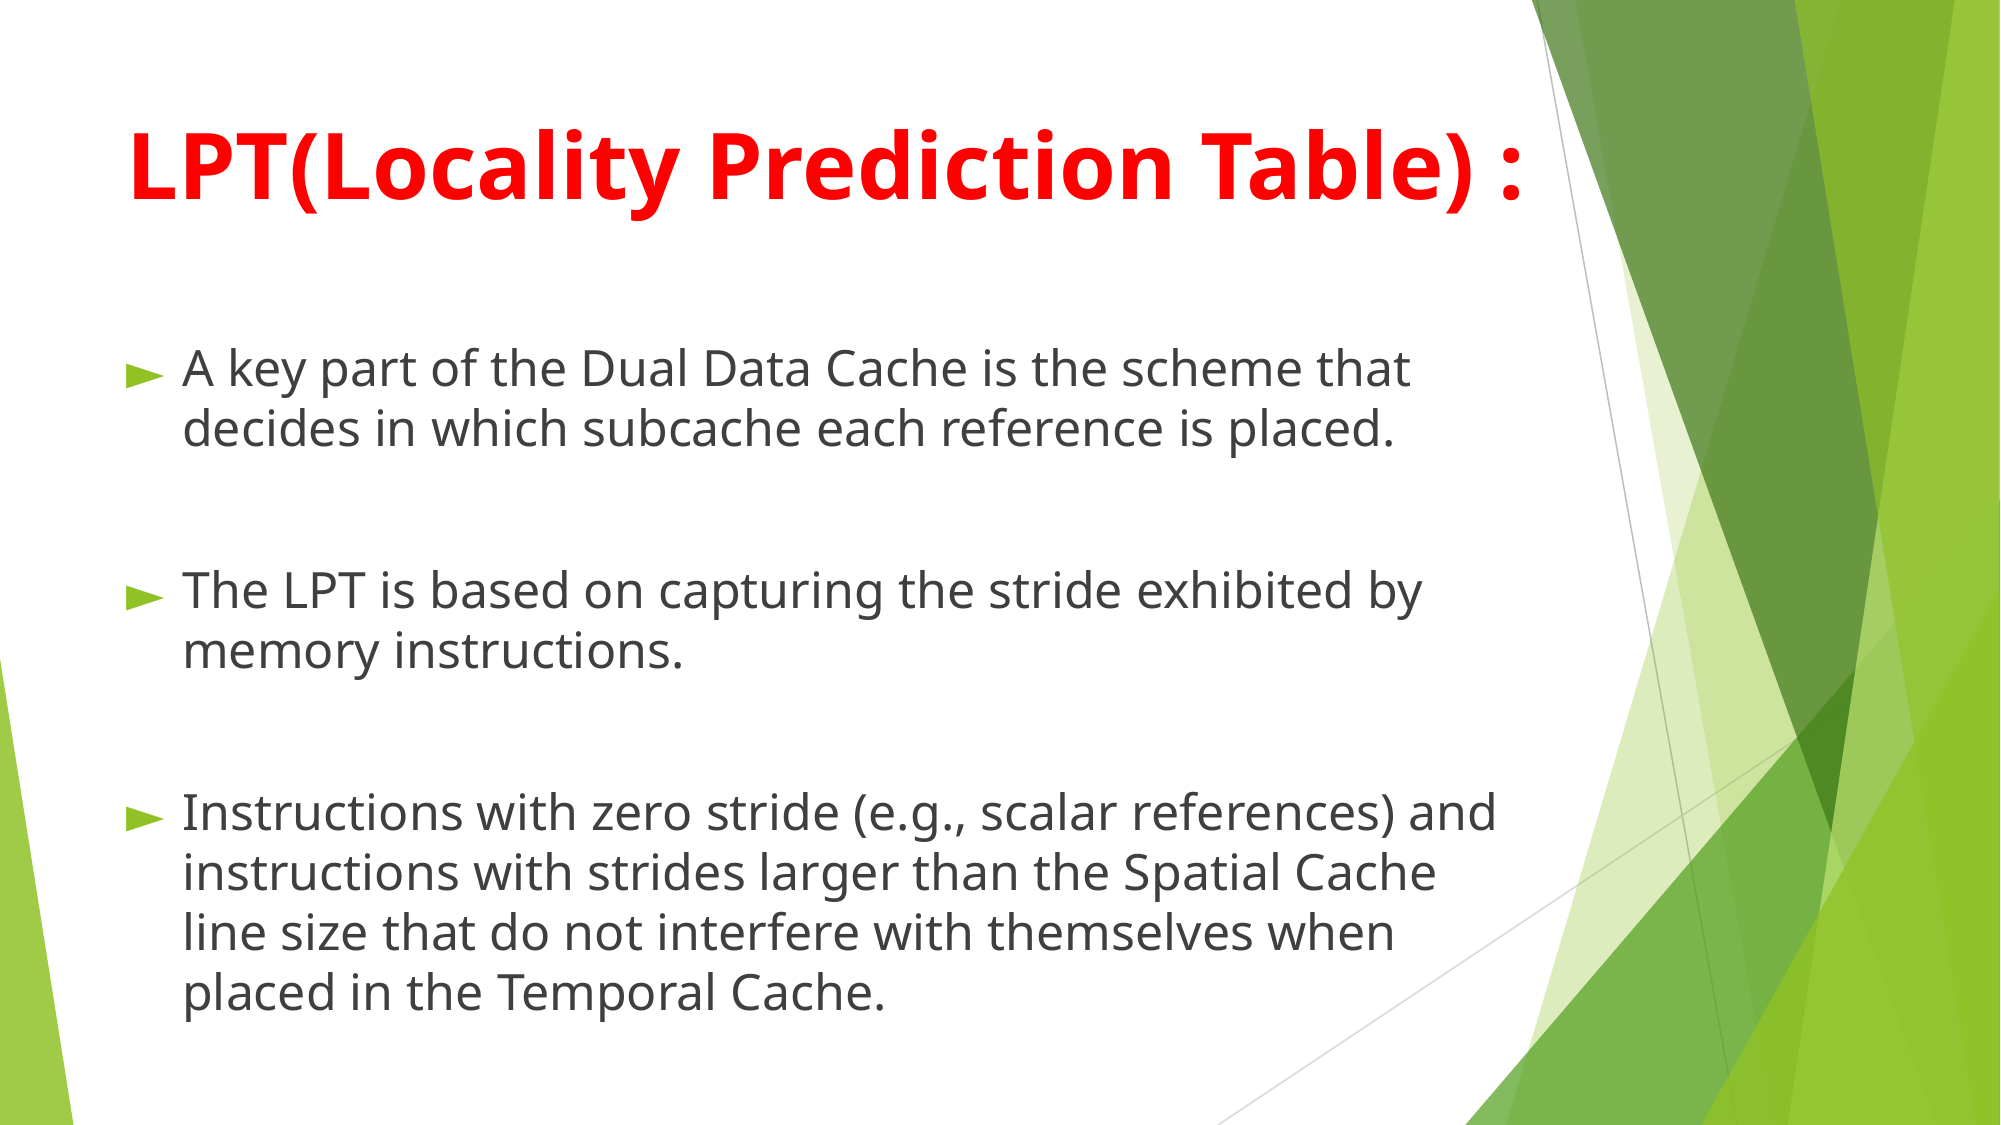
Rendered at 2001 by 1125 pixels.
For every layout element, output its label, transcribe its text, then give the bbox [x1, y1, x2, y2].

title LPT(Locality Prediction Table) : [111, 99, 1621, 317]
list A key part of the Dual Data Cache is the scheme that decides in which subcache each reference is placed. The LPT is based on capturing the stride exhibited by memory instructions. Instructions with zero stride (e.g., scalar references) and instructions with strides larger than the Spatial Cache line size that do not interfere with themselves when placed in the Temporal Cache. [111, 329, 1522, 966]
